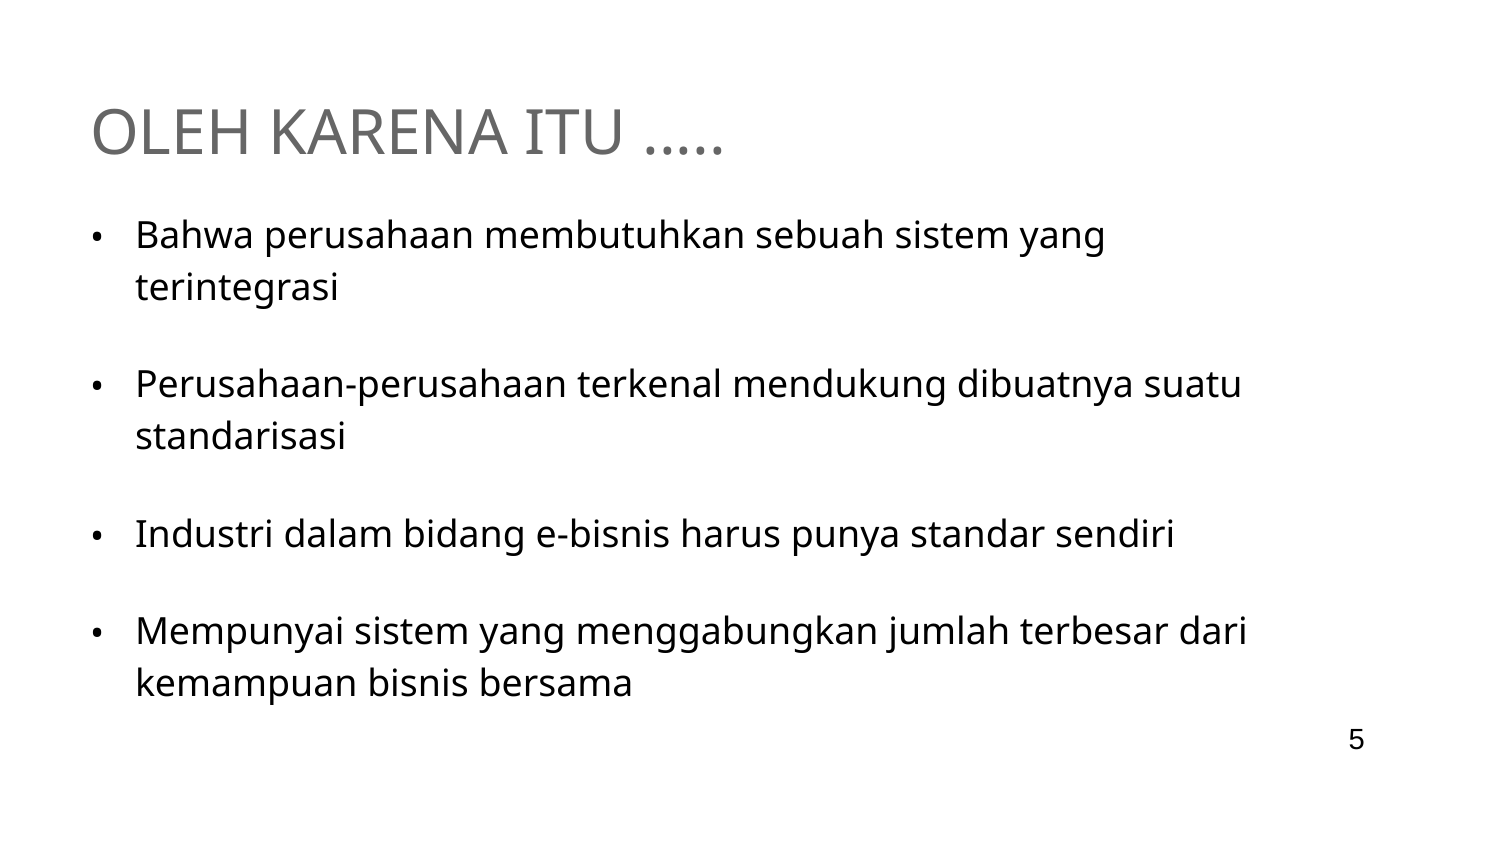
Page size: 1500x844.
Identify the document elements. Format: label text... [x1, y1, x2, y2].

title Oleh Karena Itu ..... [75, 33, 1300, 175]
list Bahwa perusahaan membutuhkan sebuah sistem yang terintegrasi Perusahaan-perusahaan terkenal mendukung dibuatnya suatu standarisasi Industri dalam bidang e-bisnis harus punya standar sendiri Mempunyai sistem yang menggabungkan jumlah terbesar dari kemampuan bisnis bersama [75, 196, 1300, 797]
slide_number ‹#› [1333, 705, 1434, 770]
